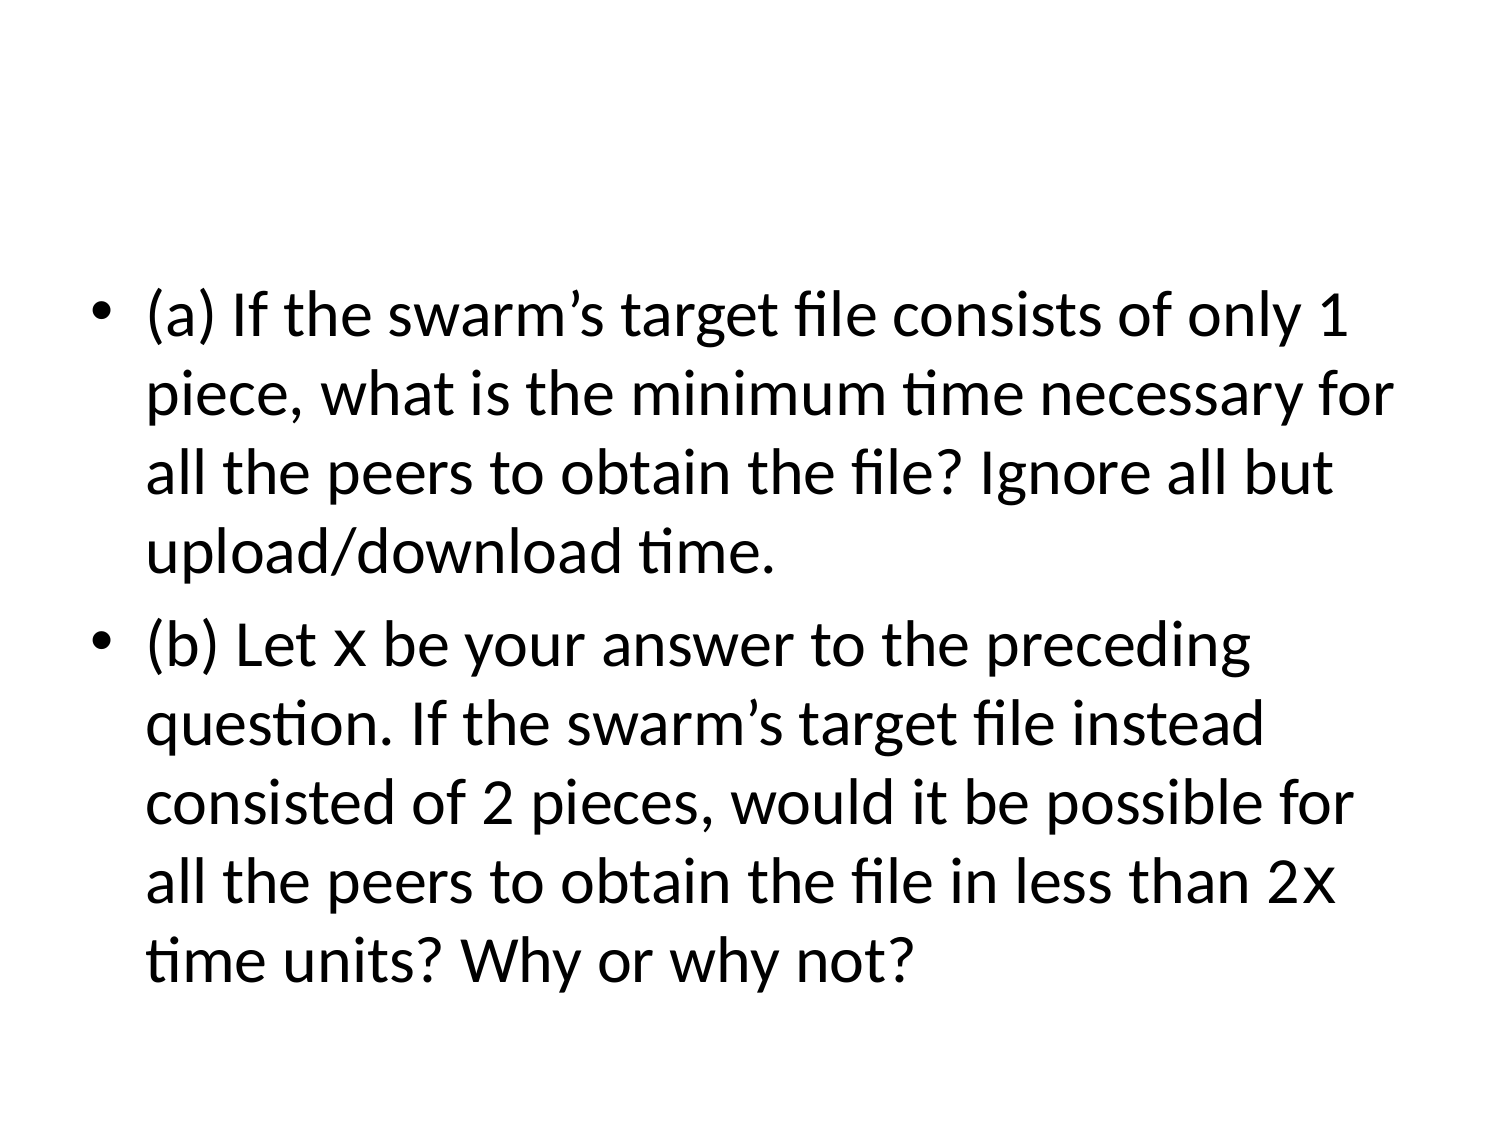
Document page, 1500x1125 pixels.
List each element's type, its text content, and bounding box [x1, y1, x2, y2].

list (a) If the swarm’s target file consists of only 1 piece, what is the minimum time necessary for all the peers to obtain the file? Ignore all but upload/download time. (b) Let x be your answer to the preceding question. If the swarm’s target file instead consisted of 2 pieces, would it be possible for all the peers to obtain the file in less than 2x time units? Why or why not? [75, 262, 1425, 1005]
